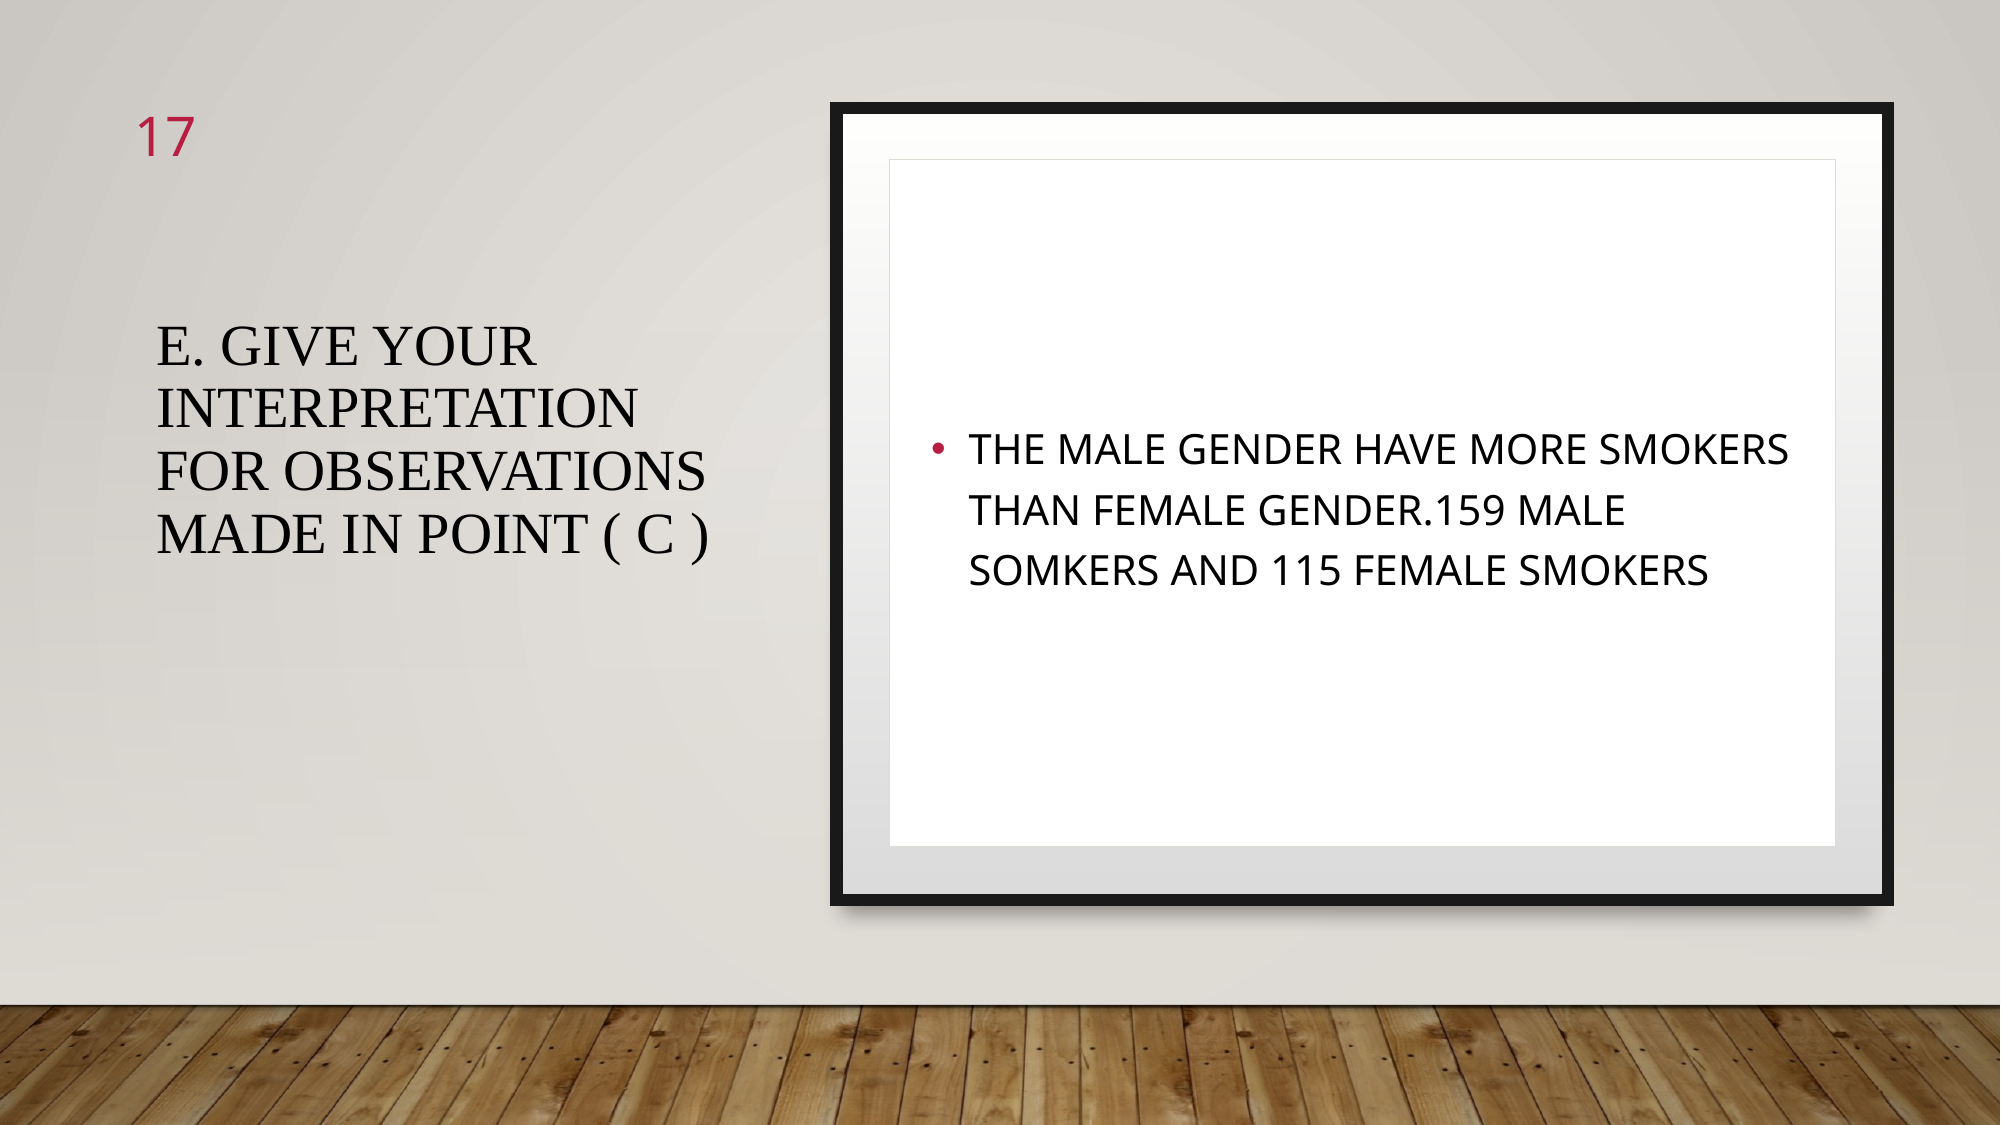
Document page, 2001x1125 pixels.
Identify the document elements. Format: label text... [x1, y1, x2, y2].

picture [0, 1006, 2000, 1125]
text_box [836, 104, 1889, 902]
text_box [0, 330, 2000, 1004]
text_box [0, 0, 2000, 330]
title e. Give your interpretation for observations made in point ( c ) [141, 186, 764, 820]
slide_number 17 [78, 95, 212, 179]
